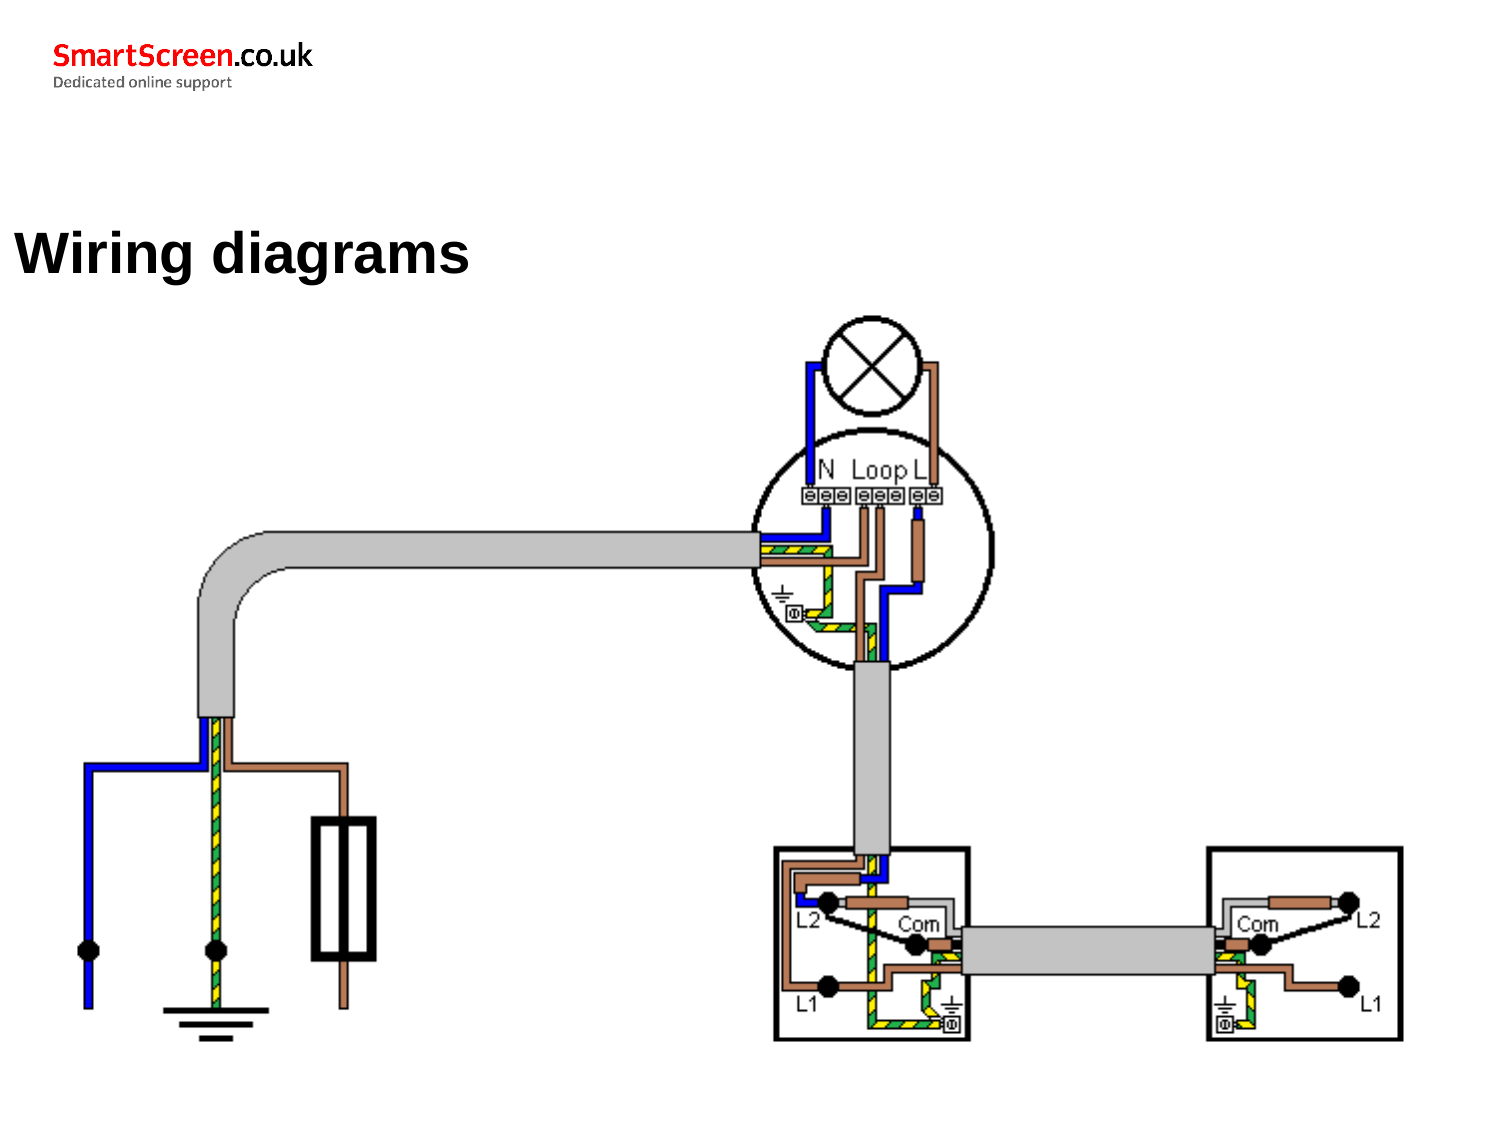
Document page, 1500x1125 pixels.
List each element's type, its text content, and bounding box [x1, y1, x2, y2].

text_box Wiring diagrams [0, 208, 774, 293]
picture [76, 314, 1406, 1044]
picture [53, 42, 313, 91]
